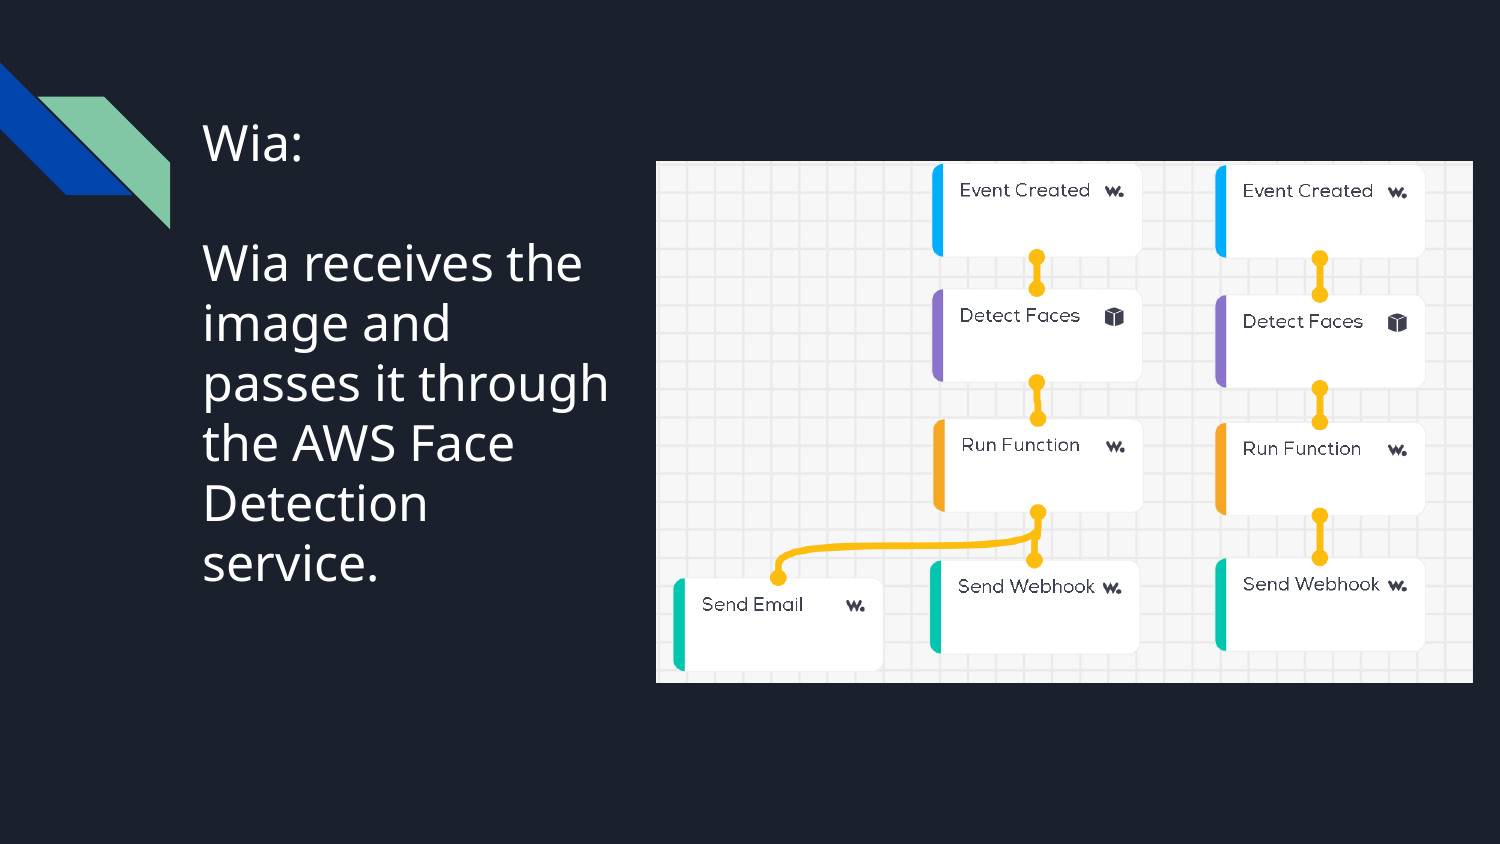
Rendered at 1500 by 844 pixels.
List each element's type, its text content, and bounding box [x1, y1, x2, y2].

picture [656, 161, 1473, 683]
title Wia: Wia receives the image and passes it through the AWS Face Detection service. [187, 96, 632, 247]
